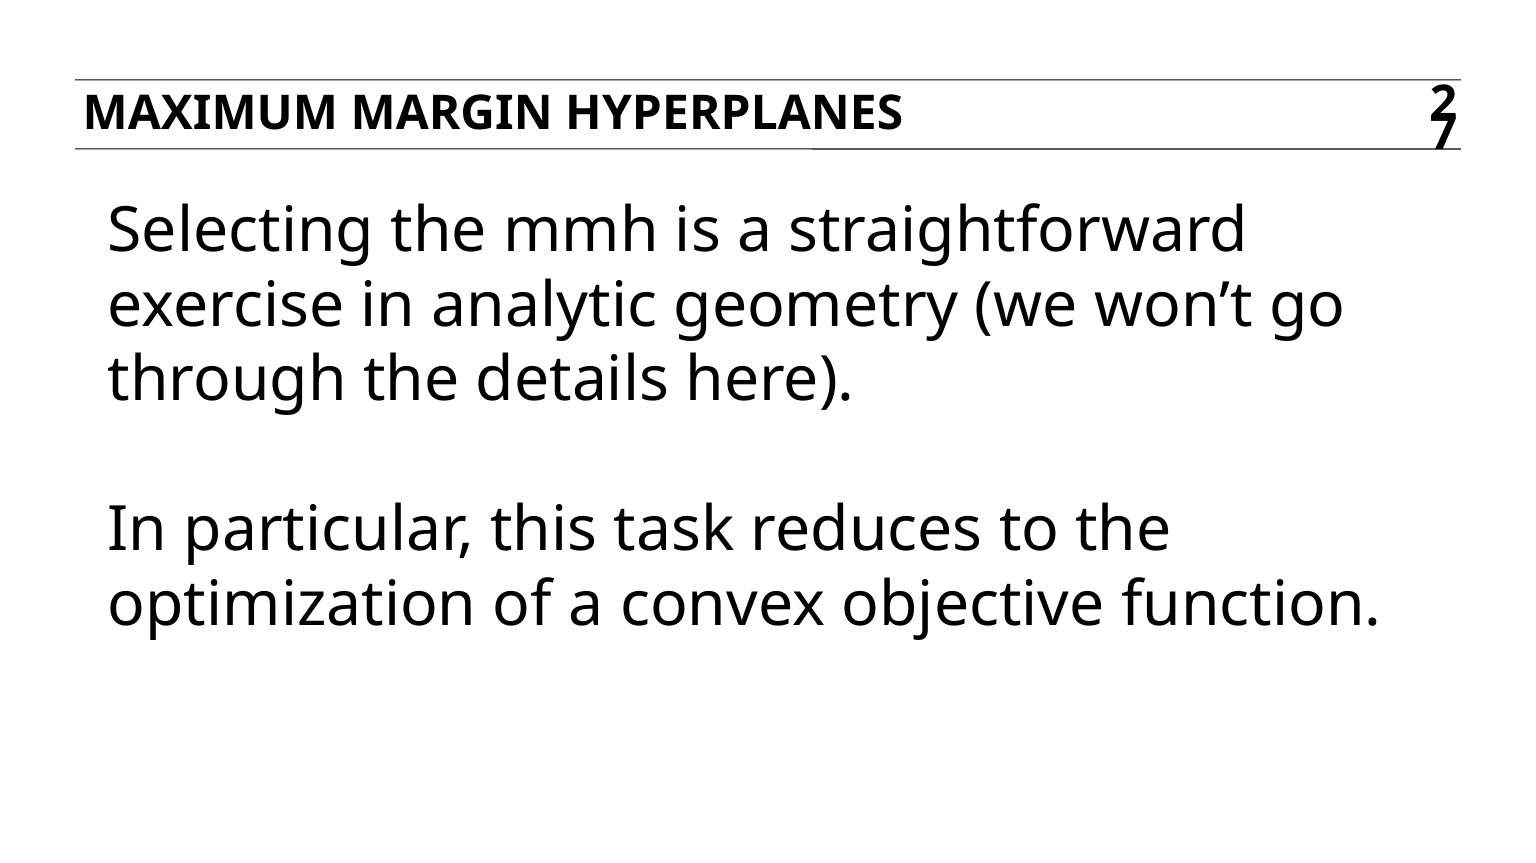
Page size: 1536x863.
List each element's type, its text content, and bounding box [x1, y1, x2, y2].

slide_number 27 [1419, 86, 1461, 138]
text_box Selecting the mmh is a straightforward exercise in analytic geometry (we won’t go through the details here). In particular, this task reduces to the optimization of a convex objective function. [92, 181, 1468, 646]
list Maximum margin hyperplanes [67, 81, 1118, 132]
